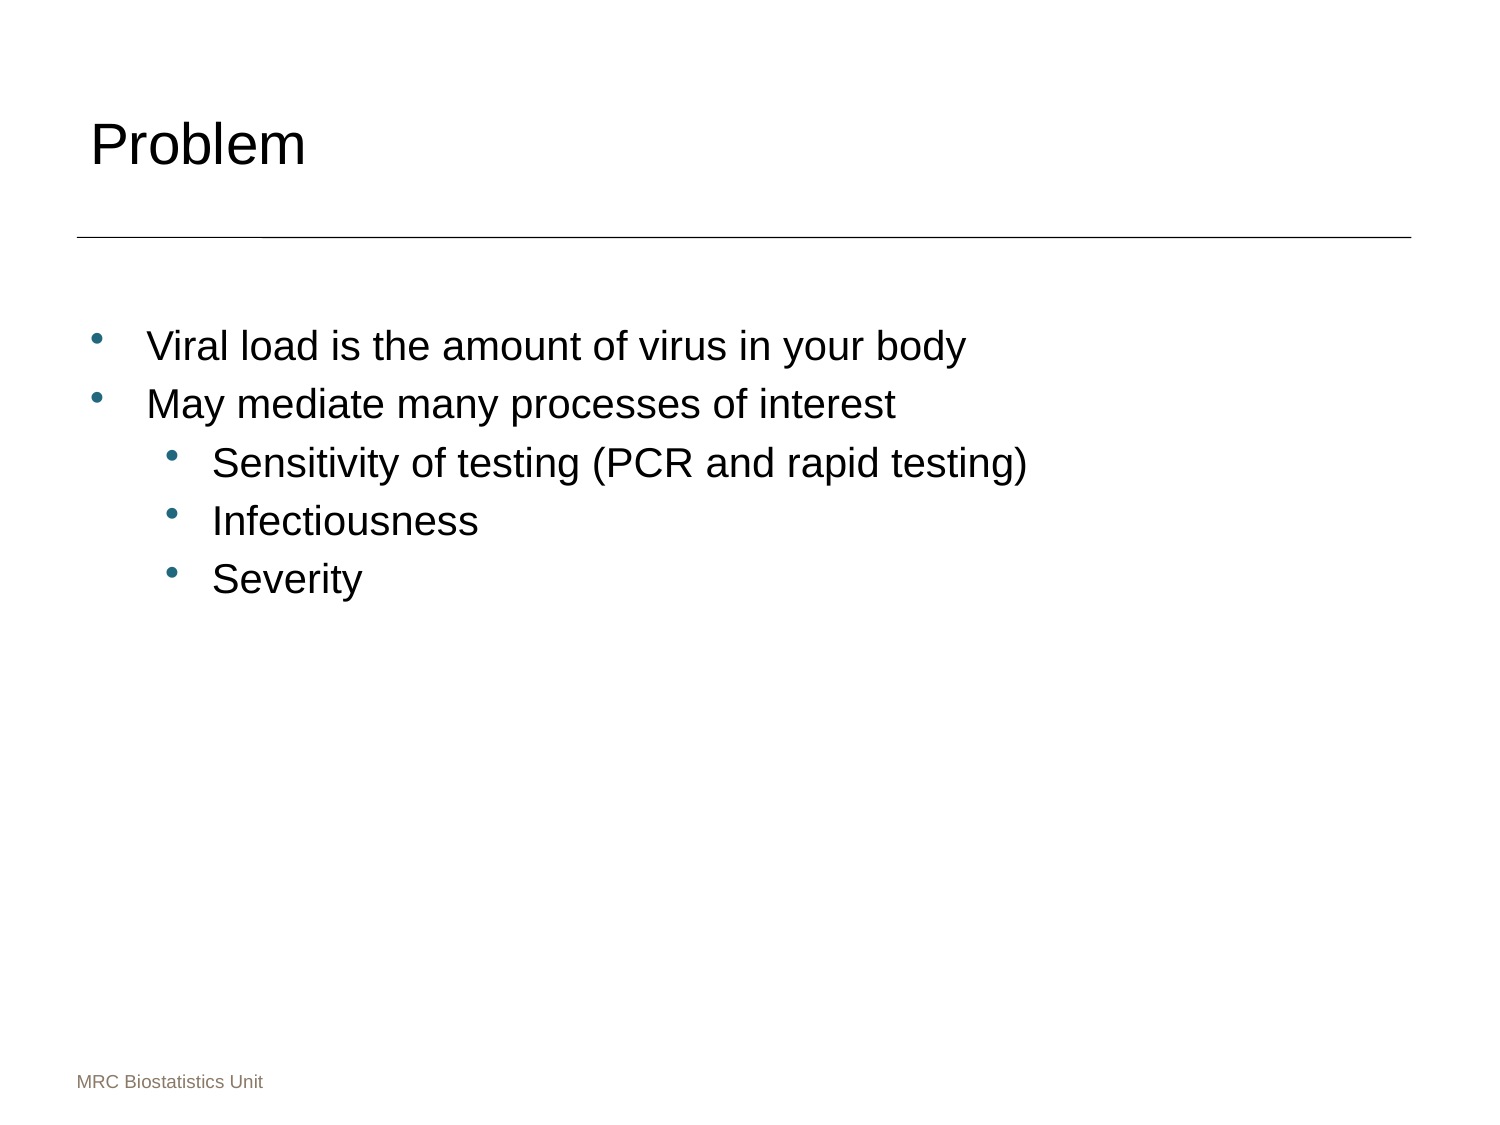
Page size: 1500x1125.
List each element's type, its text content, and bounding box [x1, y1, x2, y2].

title Problem [74, 74, 1413, 209]
list Viral load is the amount of virus in your body May mediate many processes of interest Sensitivity of testing (PCR and rapid testing) Infectiousness Severity [74, 310, 1413, 1012]
